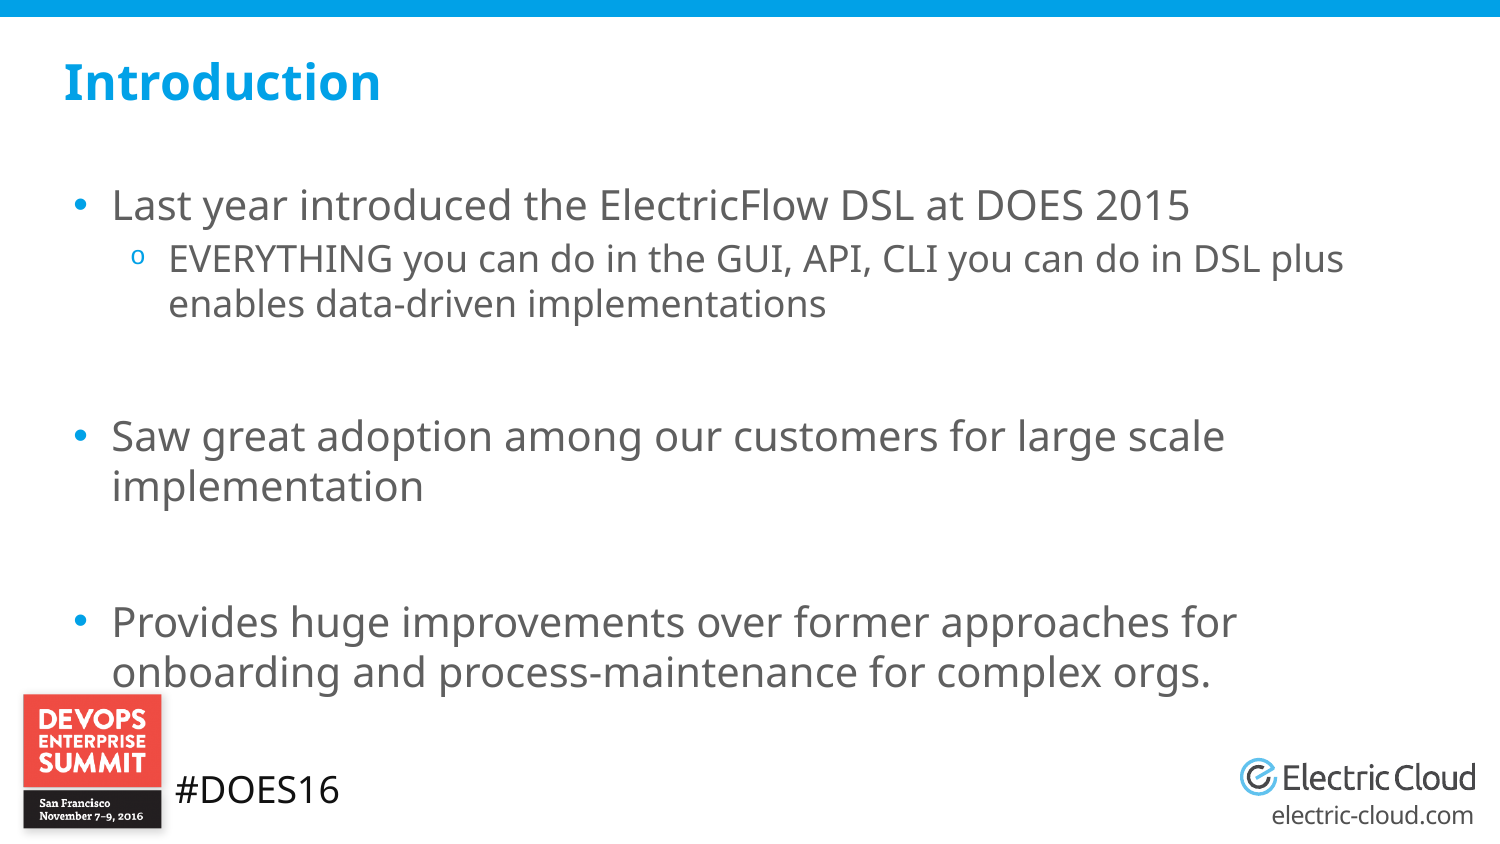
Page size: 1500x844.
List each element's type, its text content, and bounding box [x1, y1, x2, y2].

picture [21, 693, 163, 829]
title Introduction [50, 42, 1385, 119]
list Last year introduced the ElectricFlow DSL at DOES 2015 EVERYTHING you can do in the GUI, API, CLI you can do in DSL plus enables data-driven implementations Saw great adoption among our customers for large scale implementation Provides huge improvements over former approaches for onboarding and process-maintenance for complex orgs. [50, 171, 1385, 713]
